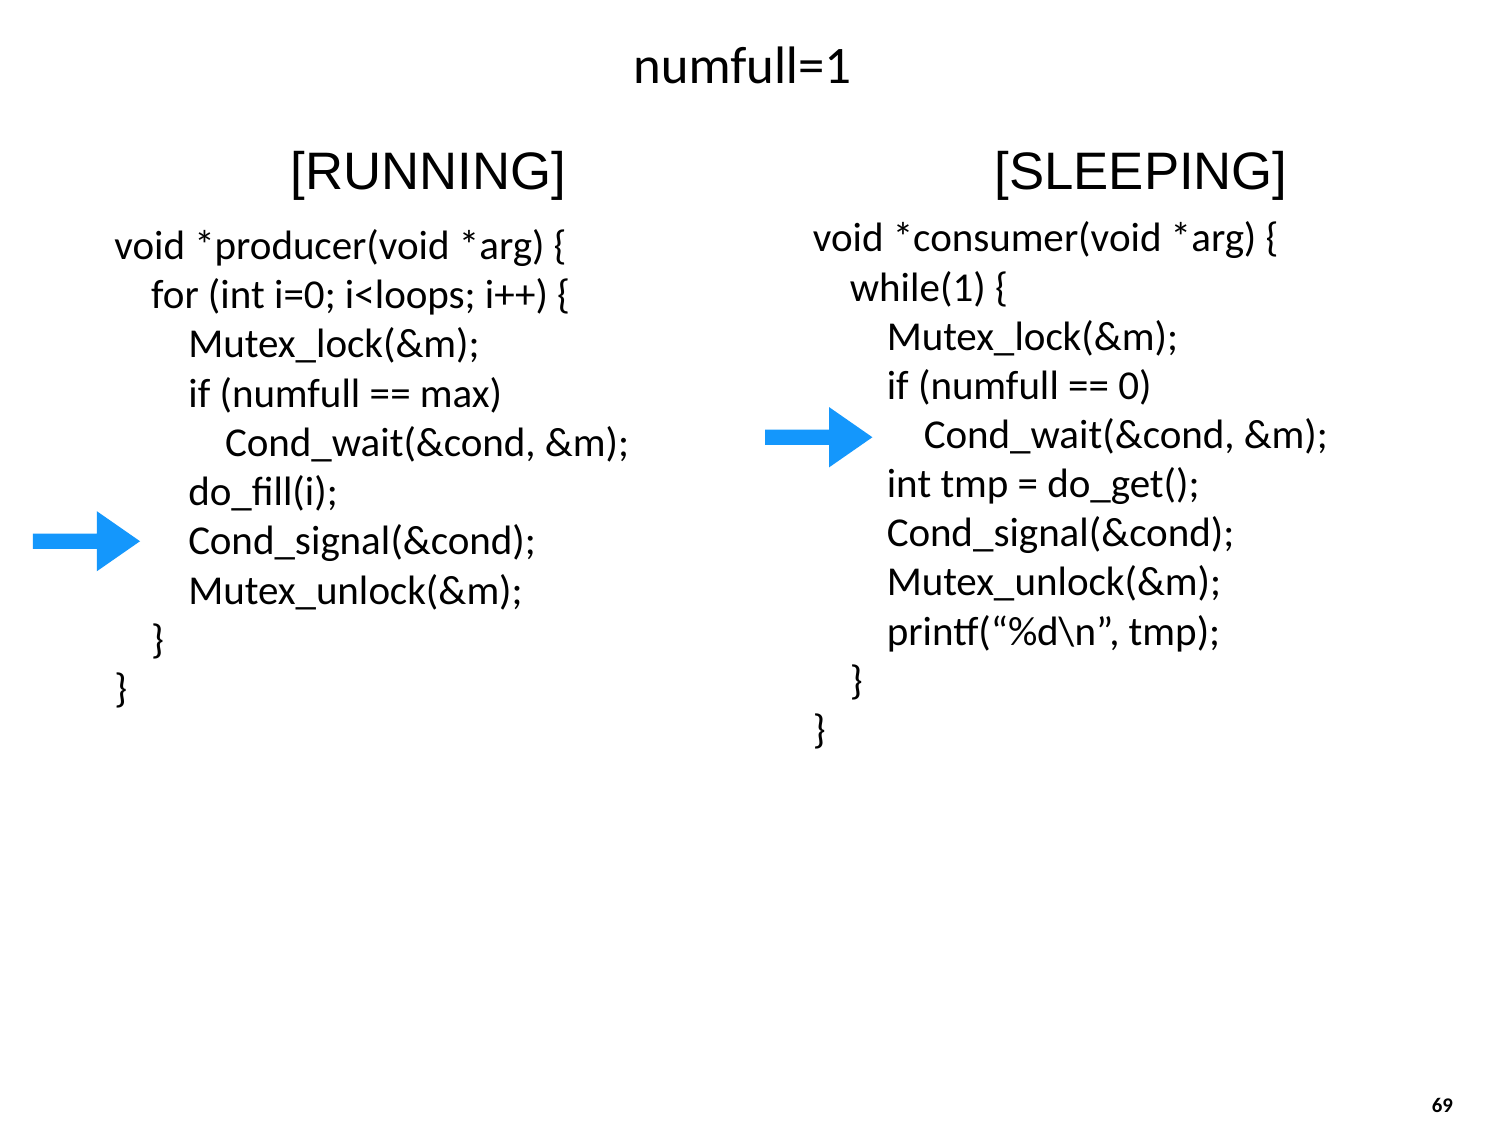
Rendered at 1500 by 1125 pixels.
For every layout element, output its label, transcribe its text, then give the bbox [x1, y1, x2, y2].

text_box [32, 511, 99, 572]
text_box [RUNNING] [284, 131, 573, 206]
text_box void *consumer(void *arg) { while(1) { Mutex_lock(&m); if (numfull == 0) Cond_wait(&cond, &m); int tmp = do_get(); Cond_signal(&cond); Mutex_unlock(&m); printf(“%d\n”, tmp); } } [812, 210, 1478, 789]
text_box [765, 407, 873, 468]
text_box void *producer(void *arg) { for (int i=0; i<loops; i++) { Mutex_lock(&m); if (numfull == max) Cond_wait(&cond, &m); do_fill(i); Cond_signal(&cond); Mutex_unlock(&m); } } [99, 210, 850, 719]
text_box numfull=1 [627, 24, 858, 100]
text_box [SLEEPING] [988, 131, 1294, 206]
